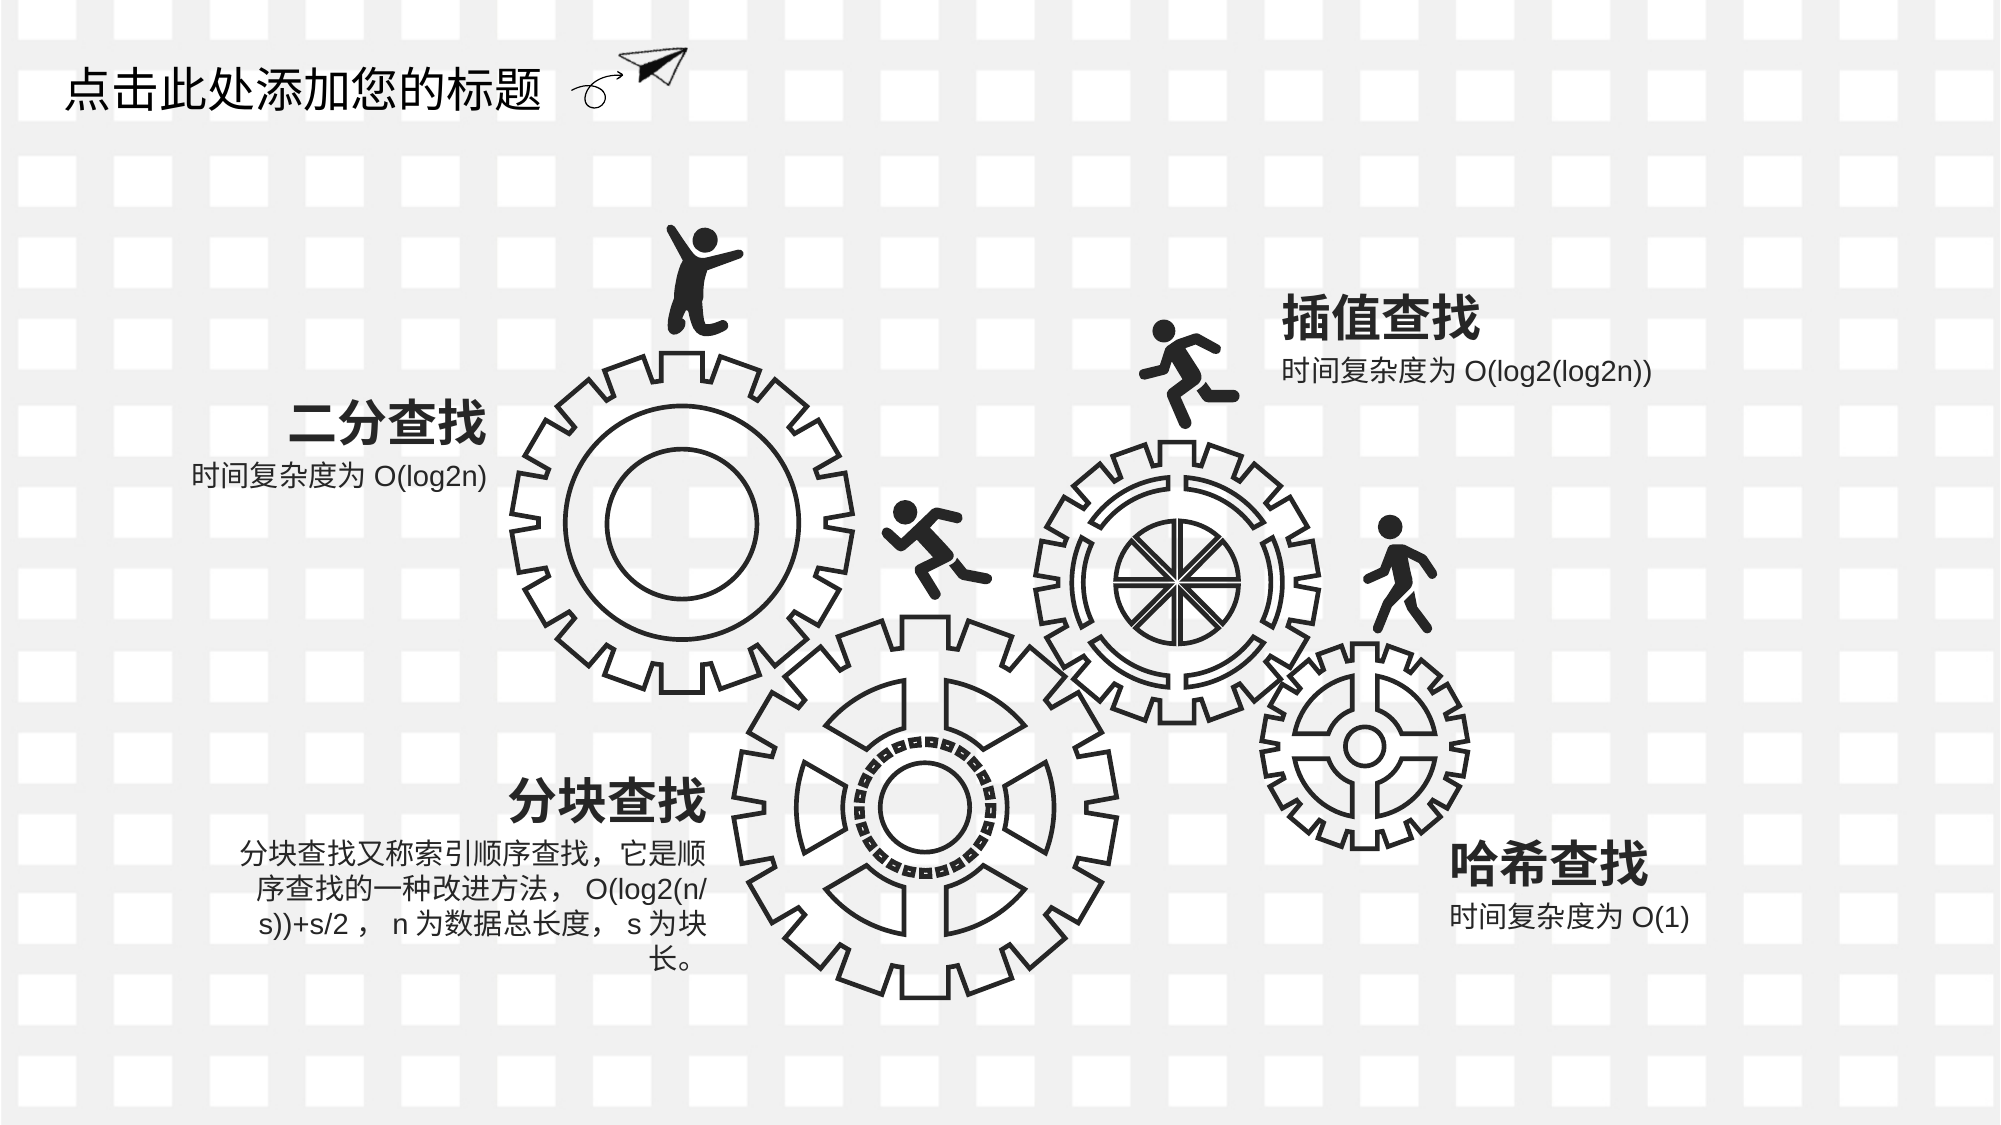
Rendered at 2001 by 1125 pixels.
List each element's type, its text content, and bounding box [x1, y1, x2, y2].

text_box 点击此处添加您的标题 [48, 52, 559, 125]
text_box [1034, 441, 1320, 725]
text_box [1363, 544, 1438, 634]
text_box [1377, 514, 1403, 540]
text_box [581, 43, 686, 109]
text_box 二分查找 时间复杂度为O(log2n) [0, 381, 508, 578]
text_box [880, 499, 993, 600]
text_box [510, 352, 854, 694]
text_box 分块查找 分块查找又称索引顺序查找，它是顺序查找的一种改进方法，O(log2(n/s))+s/2，n为数据总长度，s为块长。 [211, 759, 728, 957]
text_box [1138, 319, 1240, 430]
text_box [665, 223, 745, 337]
text_box [605, 448, 759, 601]
text_box 插值查找 时间复杂度为O(log2(log2n)) [1261, 276, 1778, 474]
text_box [1260, 642, 1469, 850]
text_box [732, 616, 1118, 999]
picture [0, 0, 2000, 1125]
text_box 哈希查找 时间复杂度为O(1) [1429, 822, 1945, 1020]
